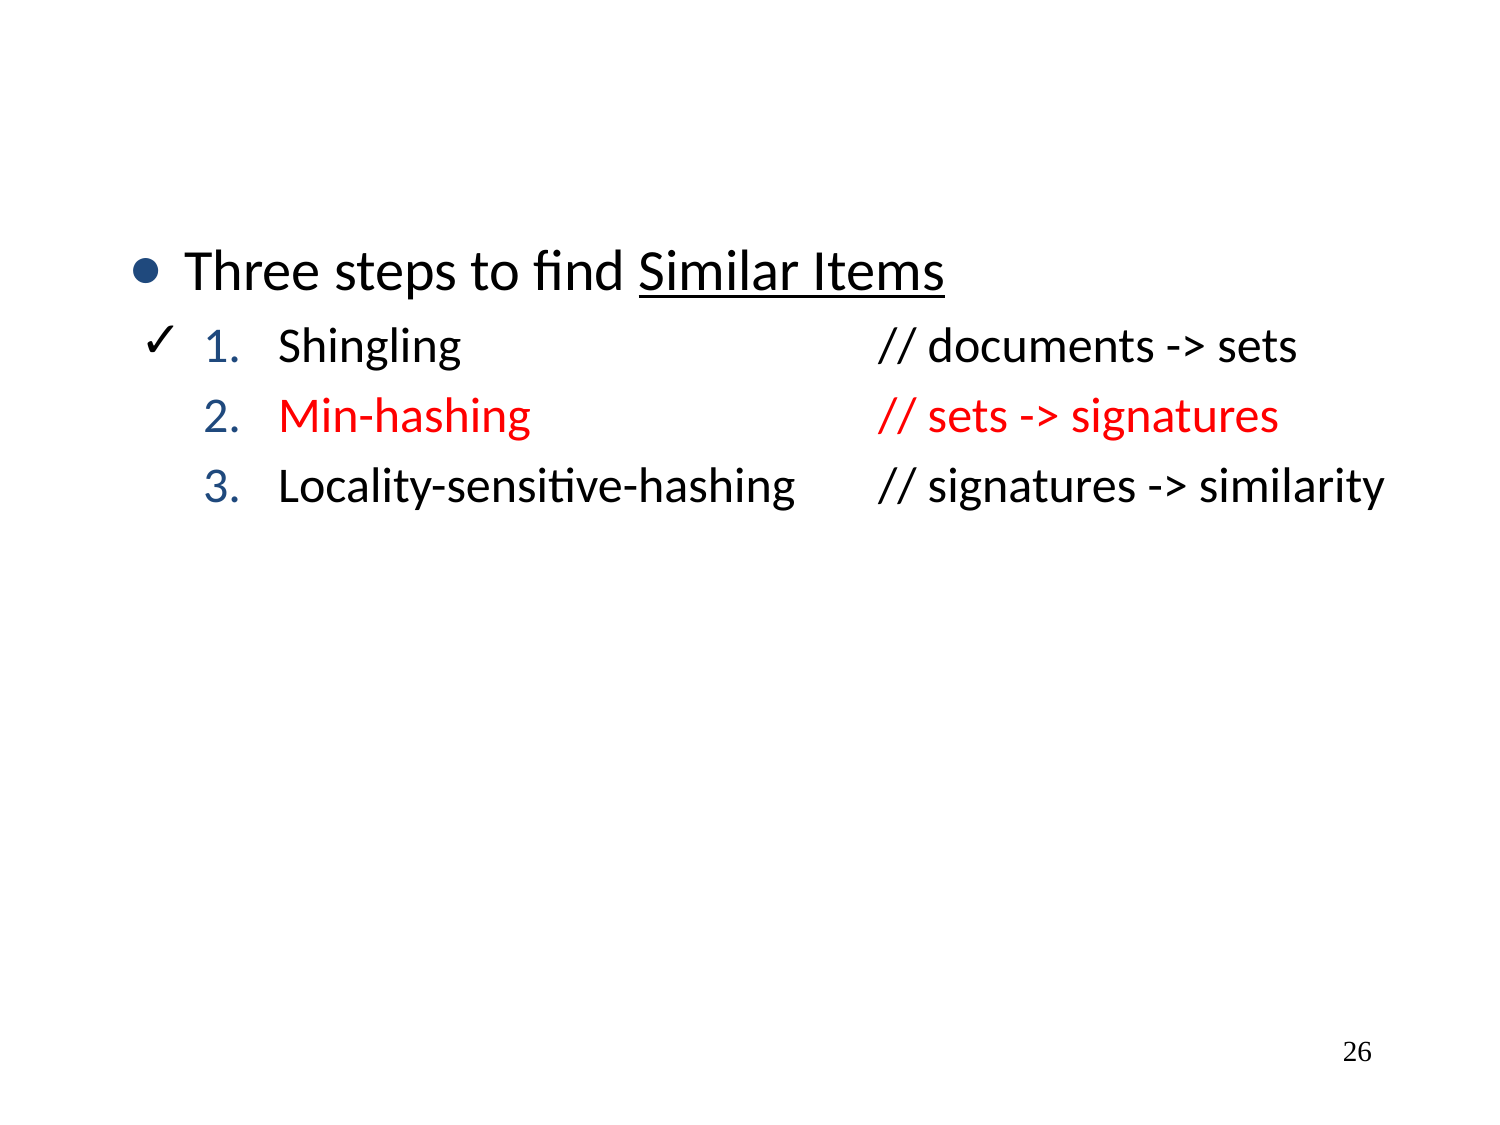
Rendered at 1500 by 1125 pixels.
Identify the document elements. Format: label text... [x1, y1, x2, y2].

text_box ✓ [124, 299, 206, 375]
slide_number ‹#› [1074, 1025, 1388, 1100]
list Three steps to find Similar Items Shingling // documents -> sets Min-hashing // sets -> signatures Locality-sensitive-hashing // signatures -> similarity [113, 224, 1438, 988]
